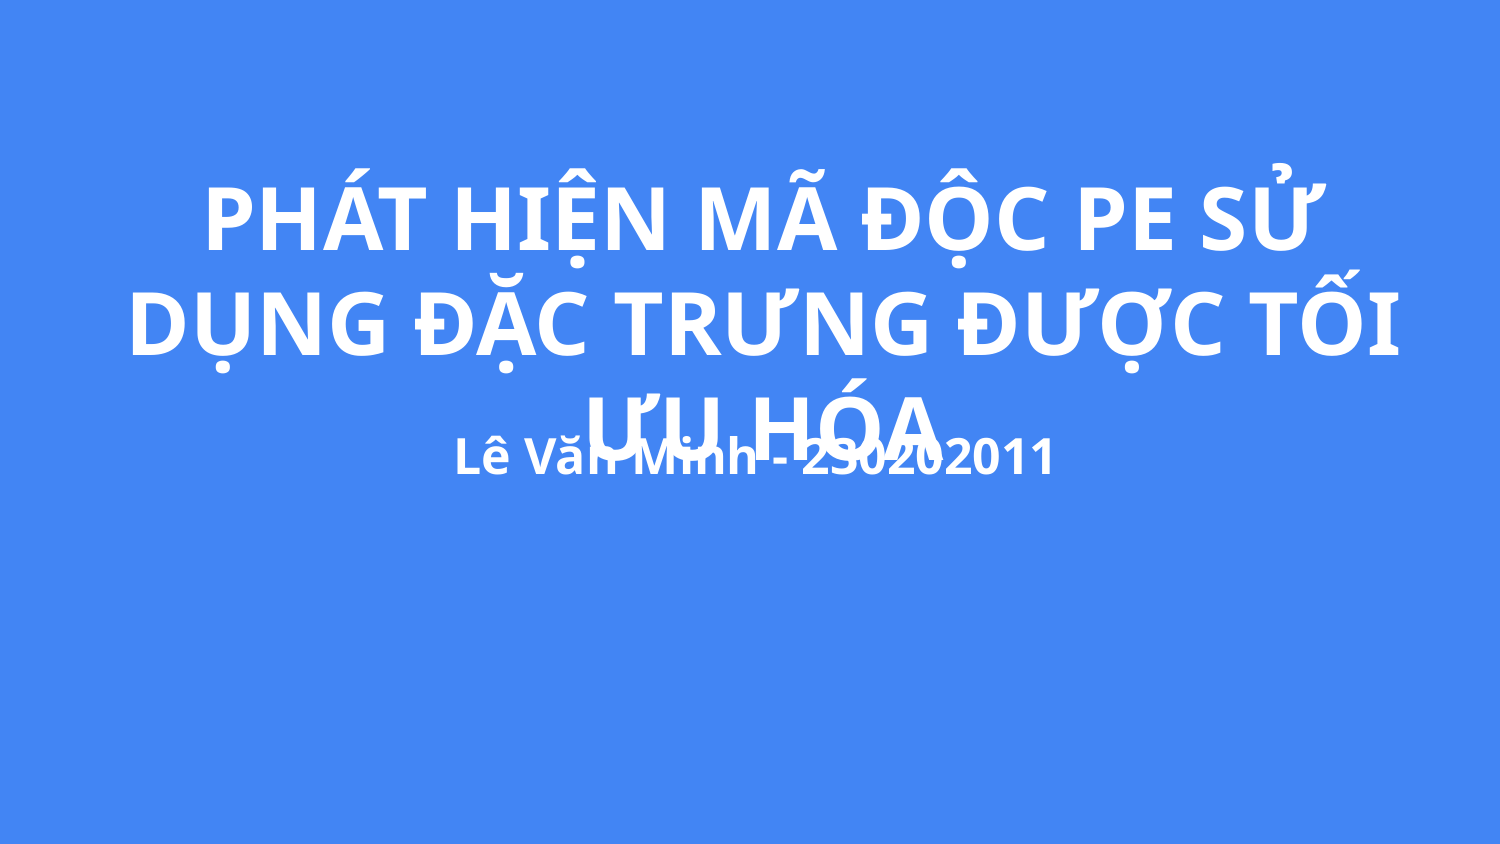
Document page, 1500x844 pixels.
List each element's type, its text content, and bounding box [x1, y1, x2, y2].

title PHÁT HIỆN MÃ ĐỘC PE SỬ DỤNG ĐẶC TRƯNG ĐƯỢC TỐI ƯU HÓA [75, 167, 1452, 475]
title Lê Văn Minh - 230202011 [438, 371, 1084, 538]
